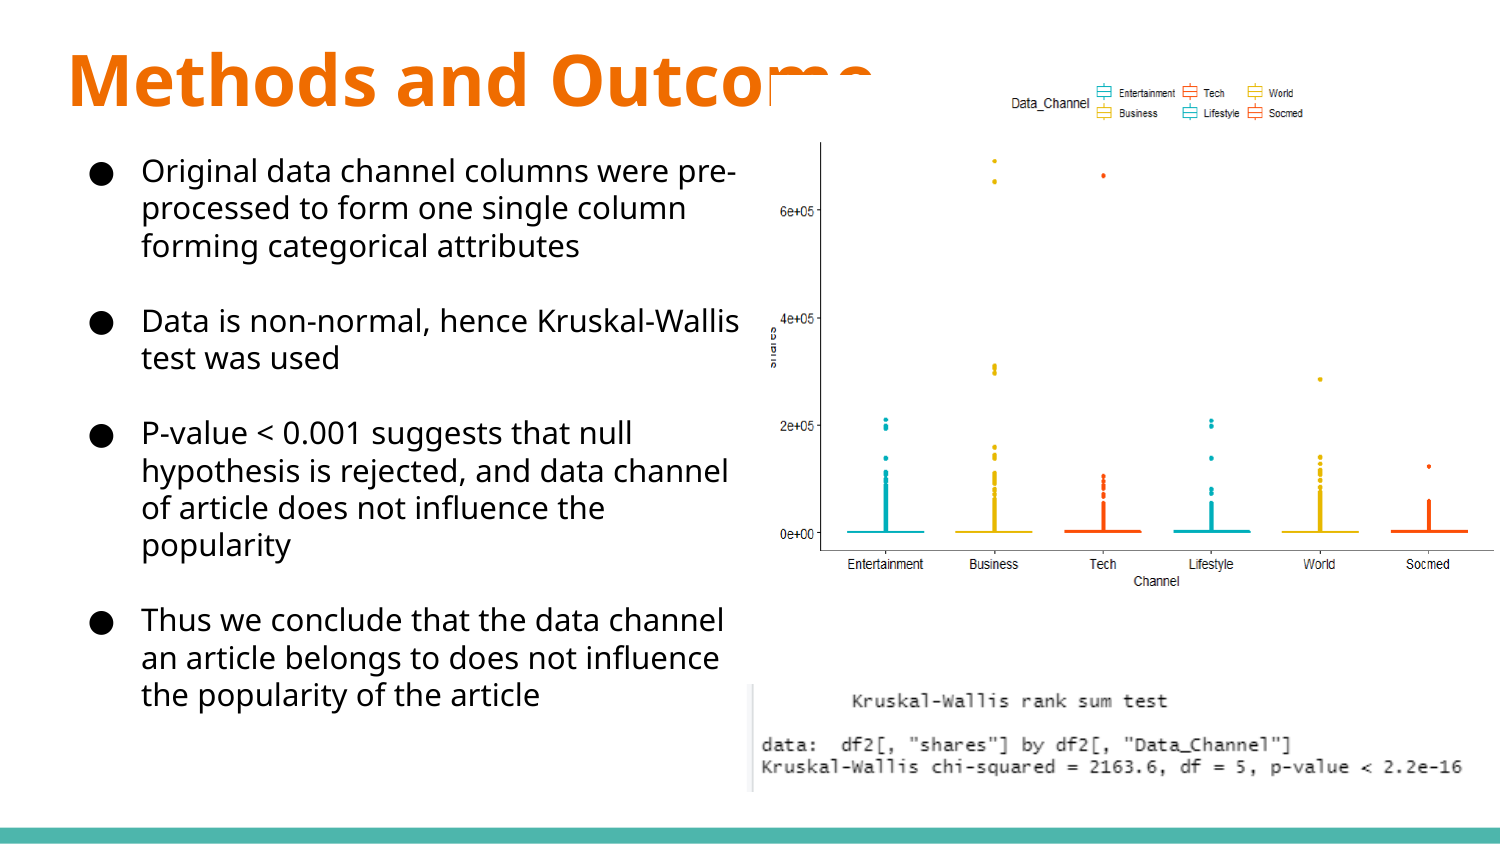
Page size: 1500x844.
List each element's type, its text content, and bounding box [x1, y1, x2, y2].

title Methods and Outcome [51, 20, 1449, 136]
picture [771, 75, 1500, 594]
picture [746, 684, 1500, 793]
list Original data channel columns were pre-processed to form one single column forming categorical attributes Data is non-normal, hence Kruskal-Wallis test was used P-value < 0.001 suggests that null hypothesis is rejected, and data channel of article does not influence the popularity Thus we conclude that the data channel an article belongs to does not influence the popularity of the article [51, 136, 780, 792]
